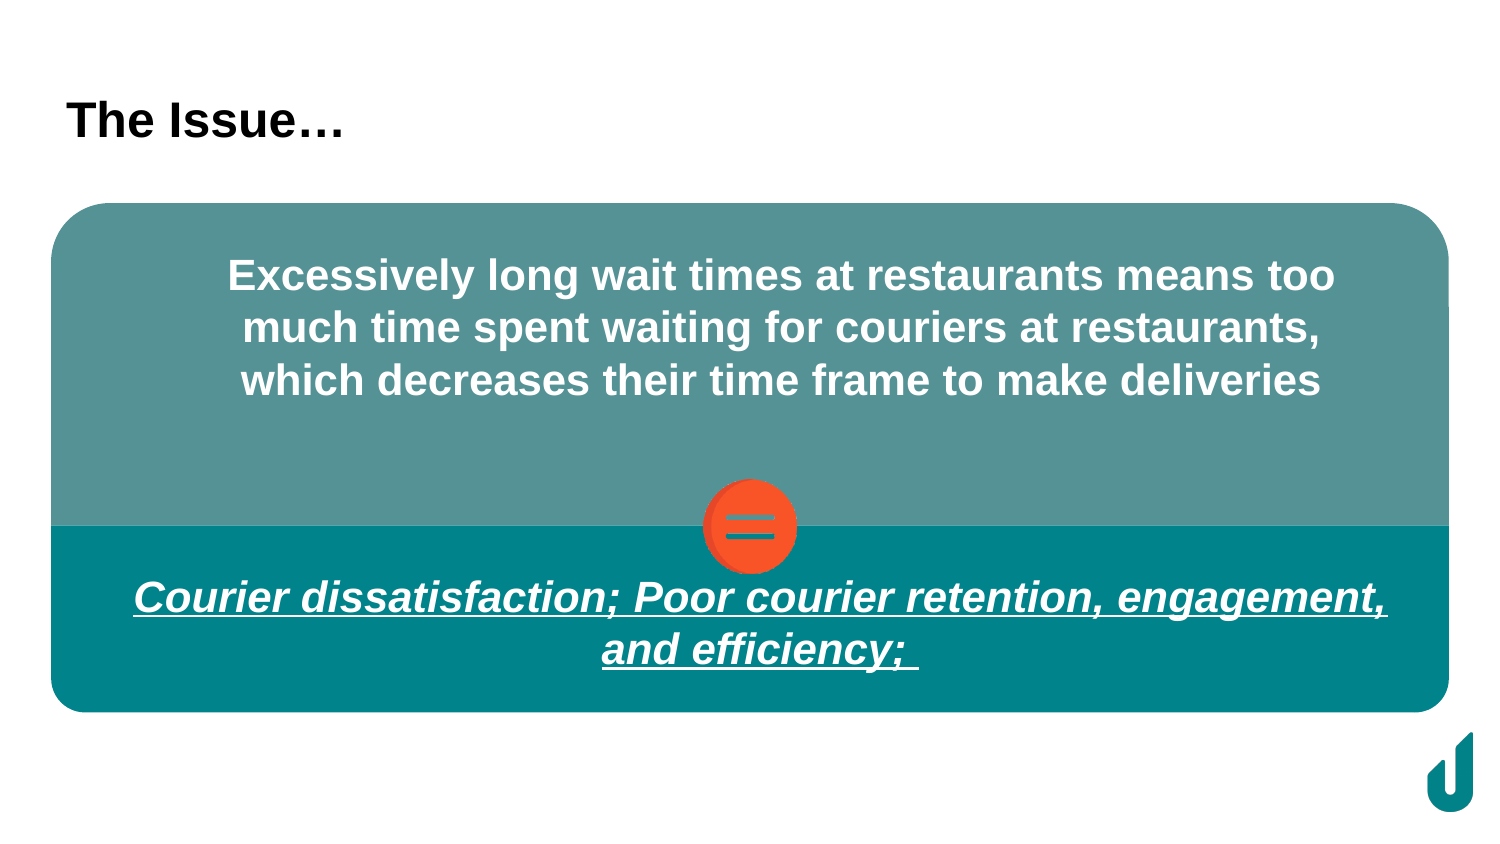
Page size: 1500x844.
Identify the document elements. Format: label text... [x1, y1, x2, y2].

picture [1428, 733, 1473, 812]
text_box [50, 525, 1450, 713]
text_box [50, 202, 1450, 524]
title The Issue… [51, 72, 1449, 167]
picture [702, 479, 798, 574]
